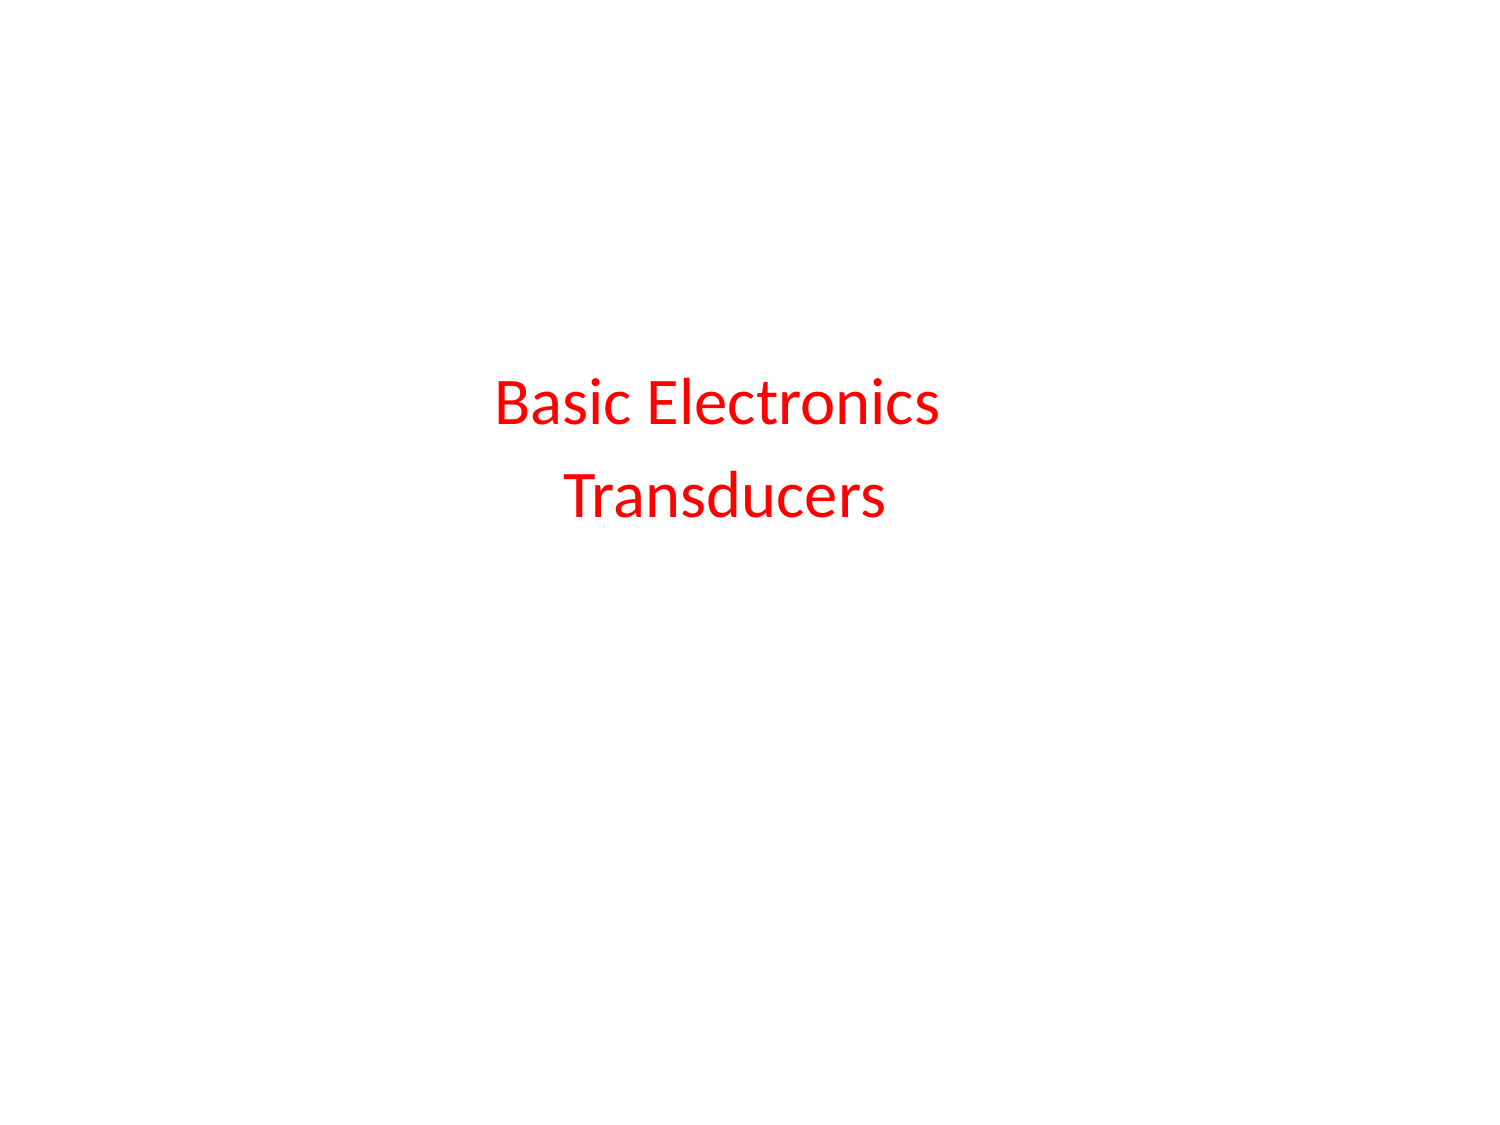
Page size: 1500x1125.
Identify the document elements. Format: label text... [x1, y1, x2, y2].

subtitle Basic Electronics Transducers [200, 350, 1250, 1100]
